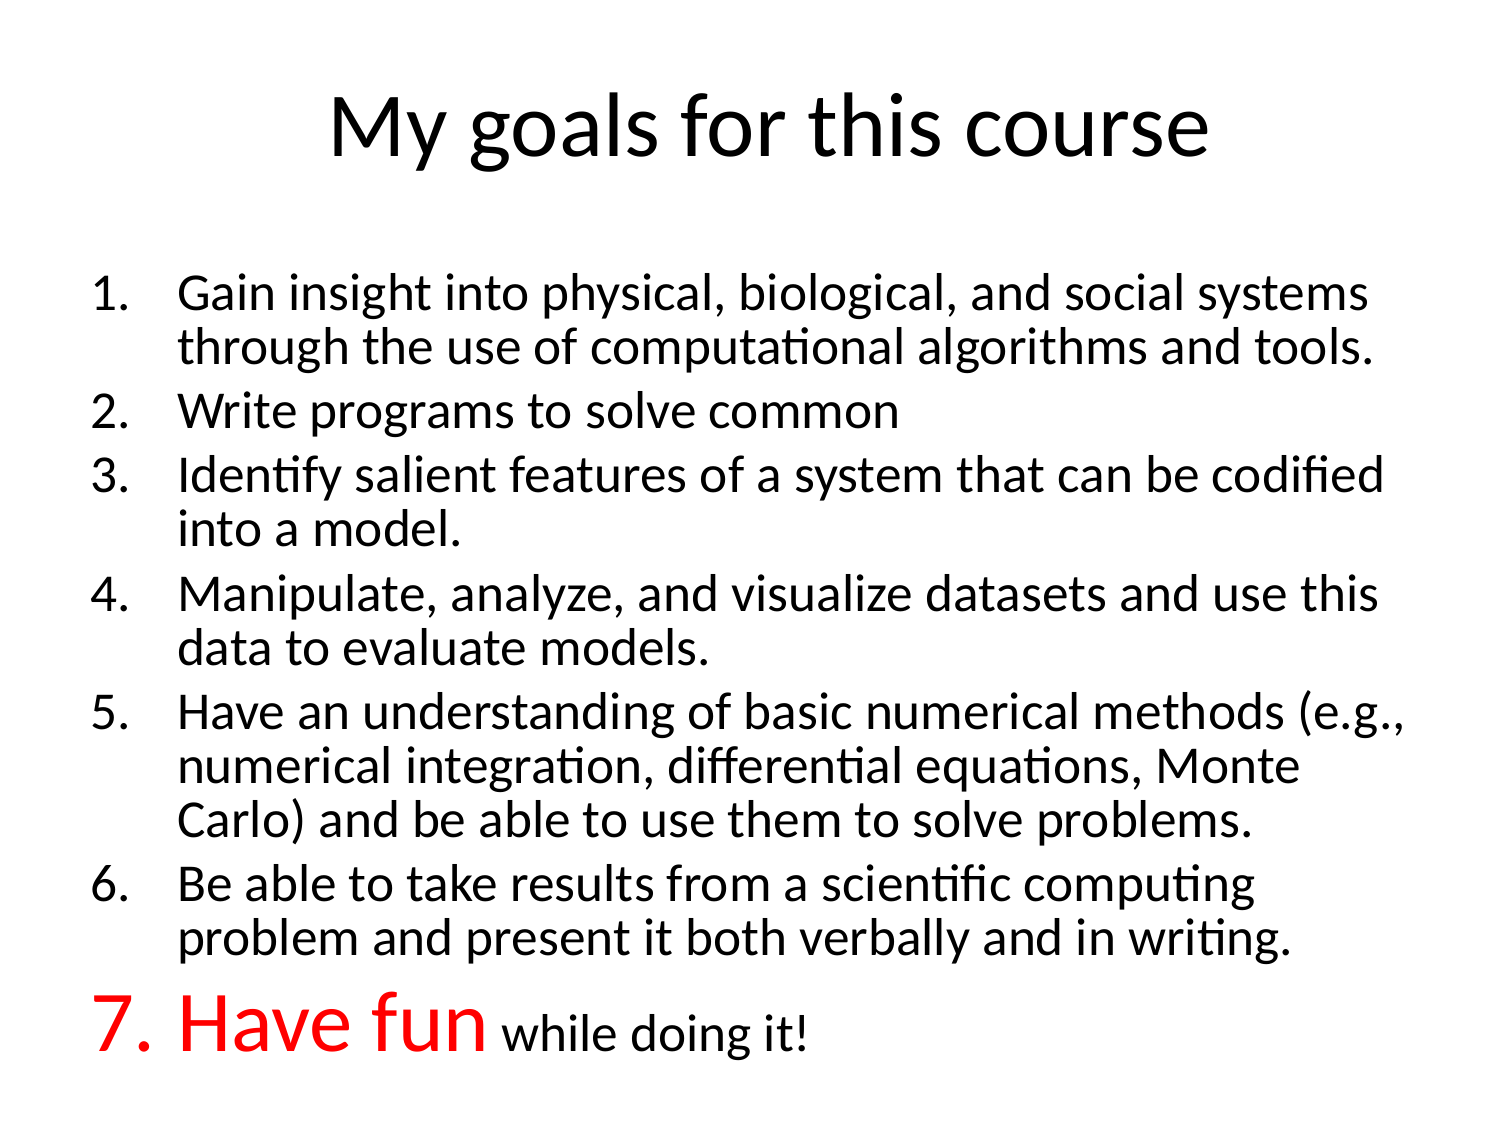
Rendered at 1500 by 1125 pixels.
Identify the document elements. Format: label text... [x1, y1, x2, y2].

title My goals for this course [219, 39, 1321, 227]
list Gain insight into physical, biological, and social systems through the use of computational algorithms and tools. Write programs to solve common Identify salient features of a system that can be codified into a model. Manipulate, analyze, and visualize datasets and use this data to evaluate models. Have an understanding of basic numerical methods (e.g., numerical integration, differential equations, Monte Carlo) and be able to use them to solve problems. Be able to take results from a scientific computing problem and present it both verbally and in writing. Have fun while doing it! [75, 262, 1425, 1090]
